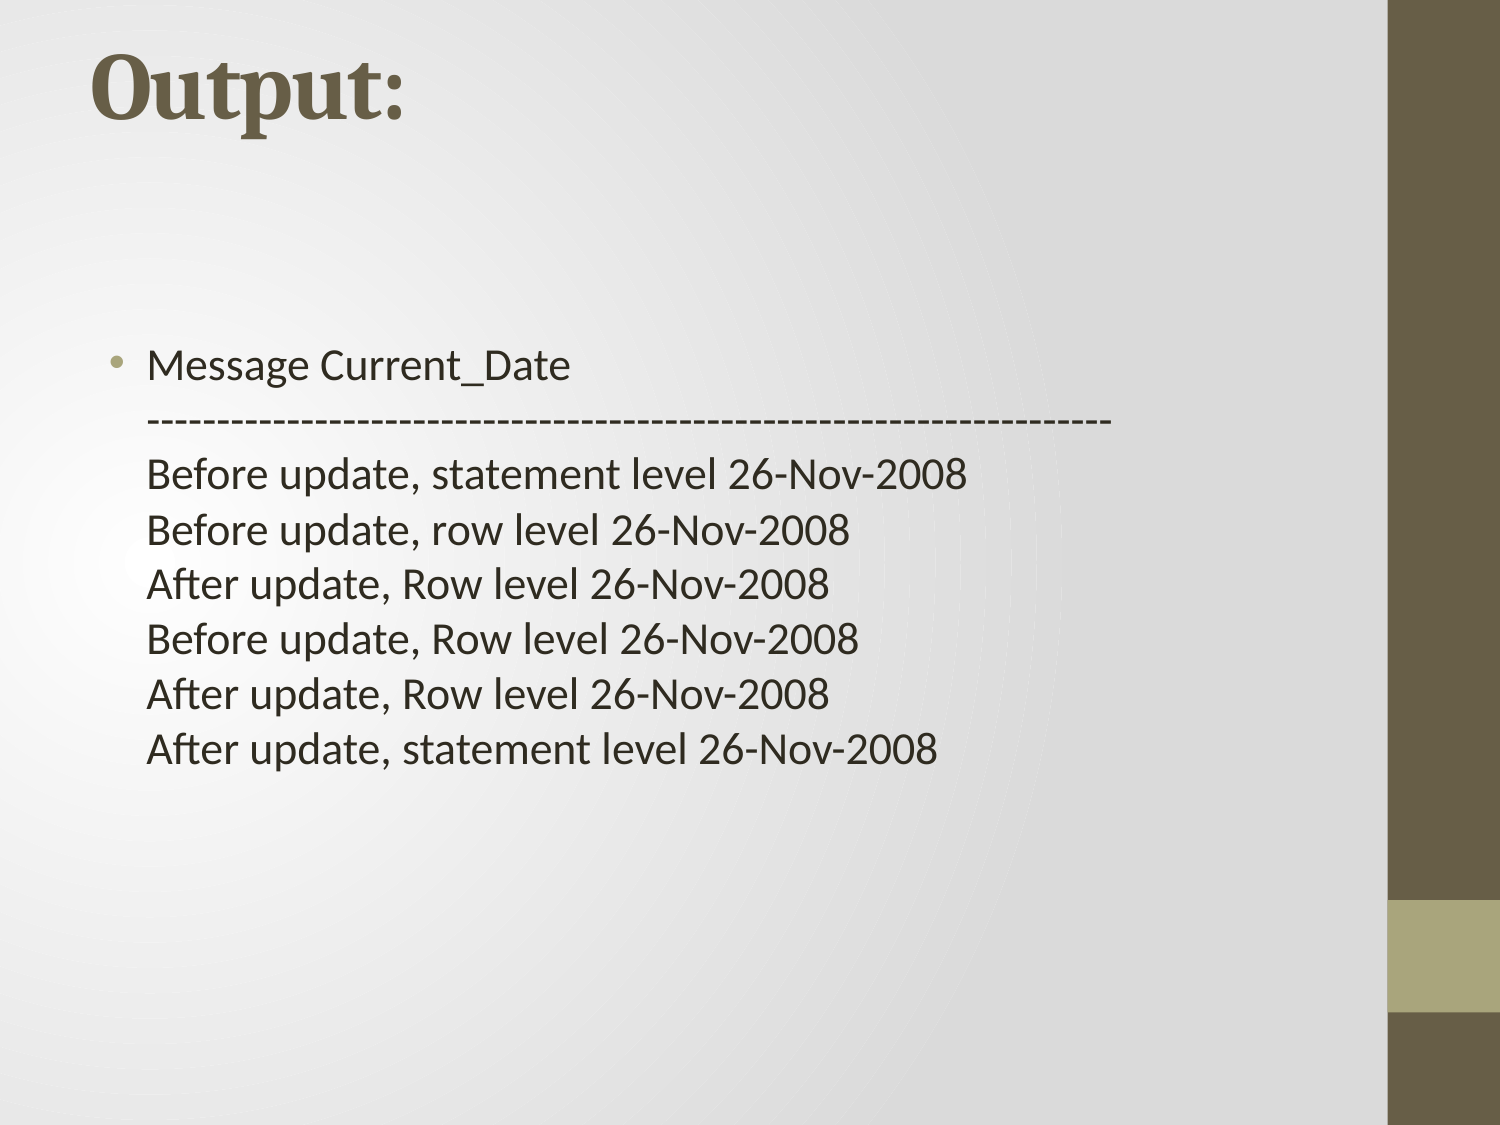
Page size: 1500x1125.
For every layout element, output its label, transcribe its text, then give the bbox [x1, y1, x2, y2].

title Output: [75, 45, 1325, 233]
list Message Current_Date --------------------------------------------------------------------- Before update, statement level 26-Nov-2008 Before update, row level 26-Nov-2008 After update, Row level 26-Nov-2008 Before update, Row level 26-Nov-2008 After update, Row level 26-Nov-2008 After update, statement level 26-Nov-2008 [75, 262, 1325, 1050]
